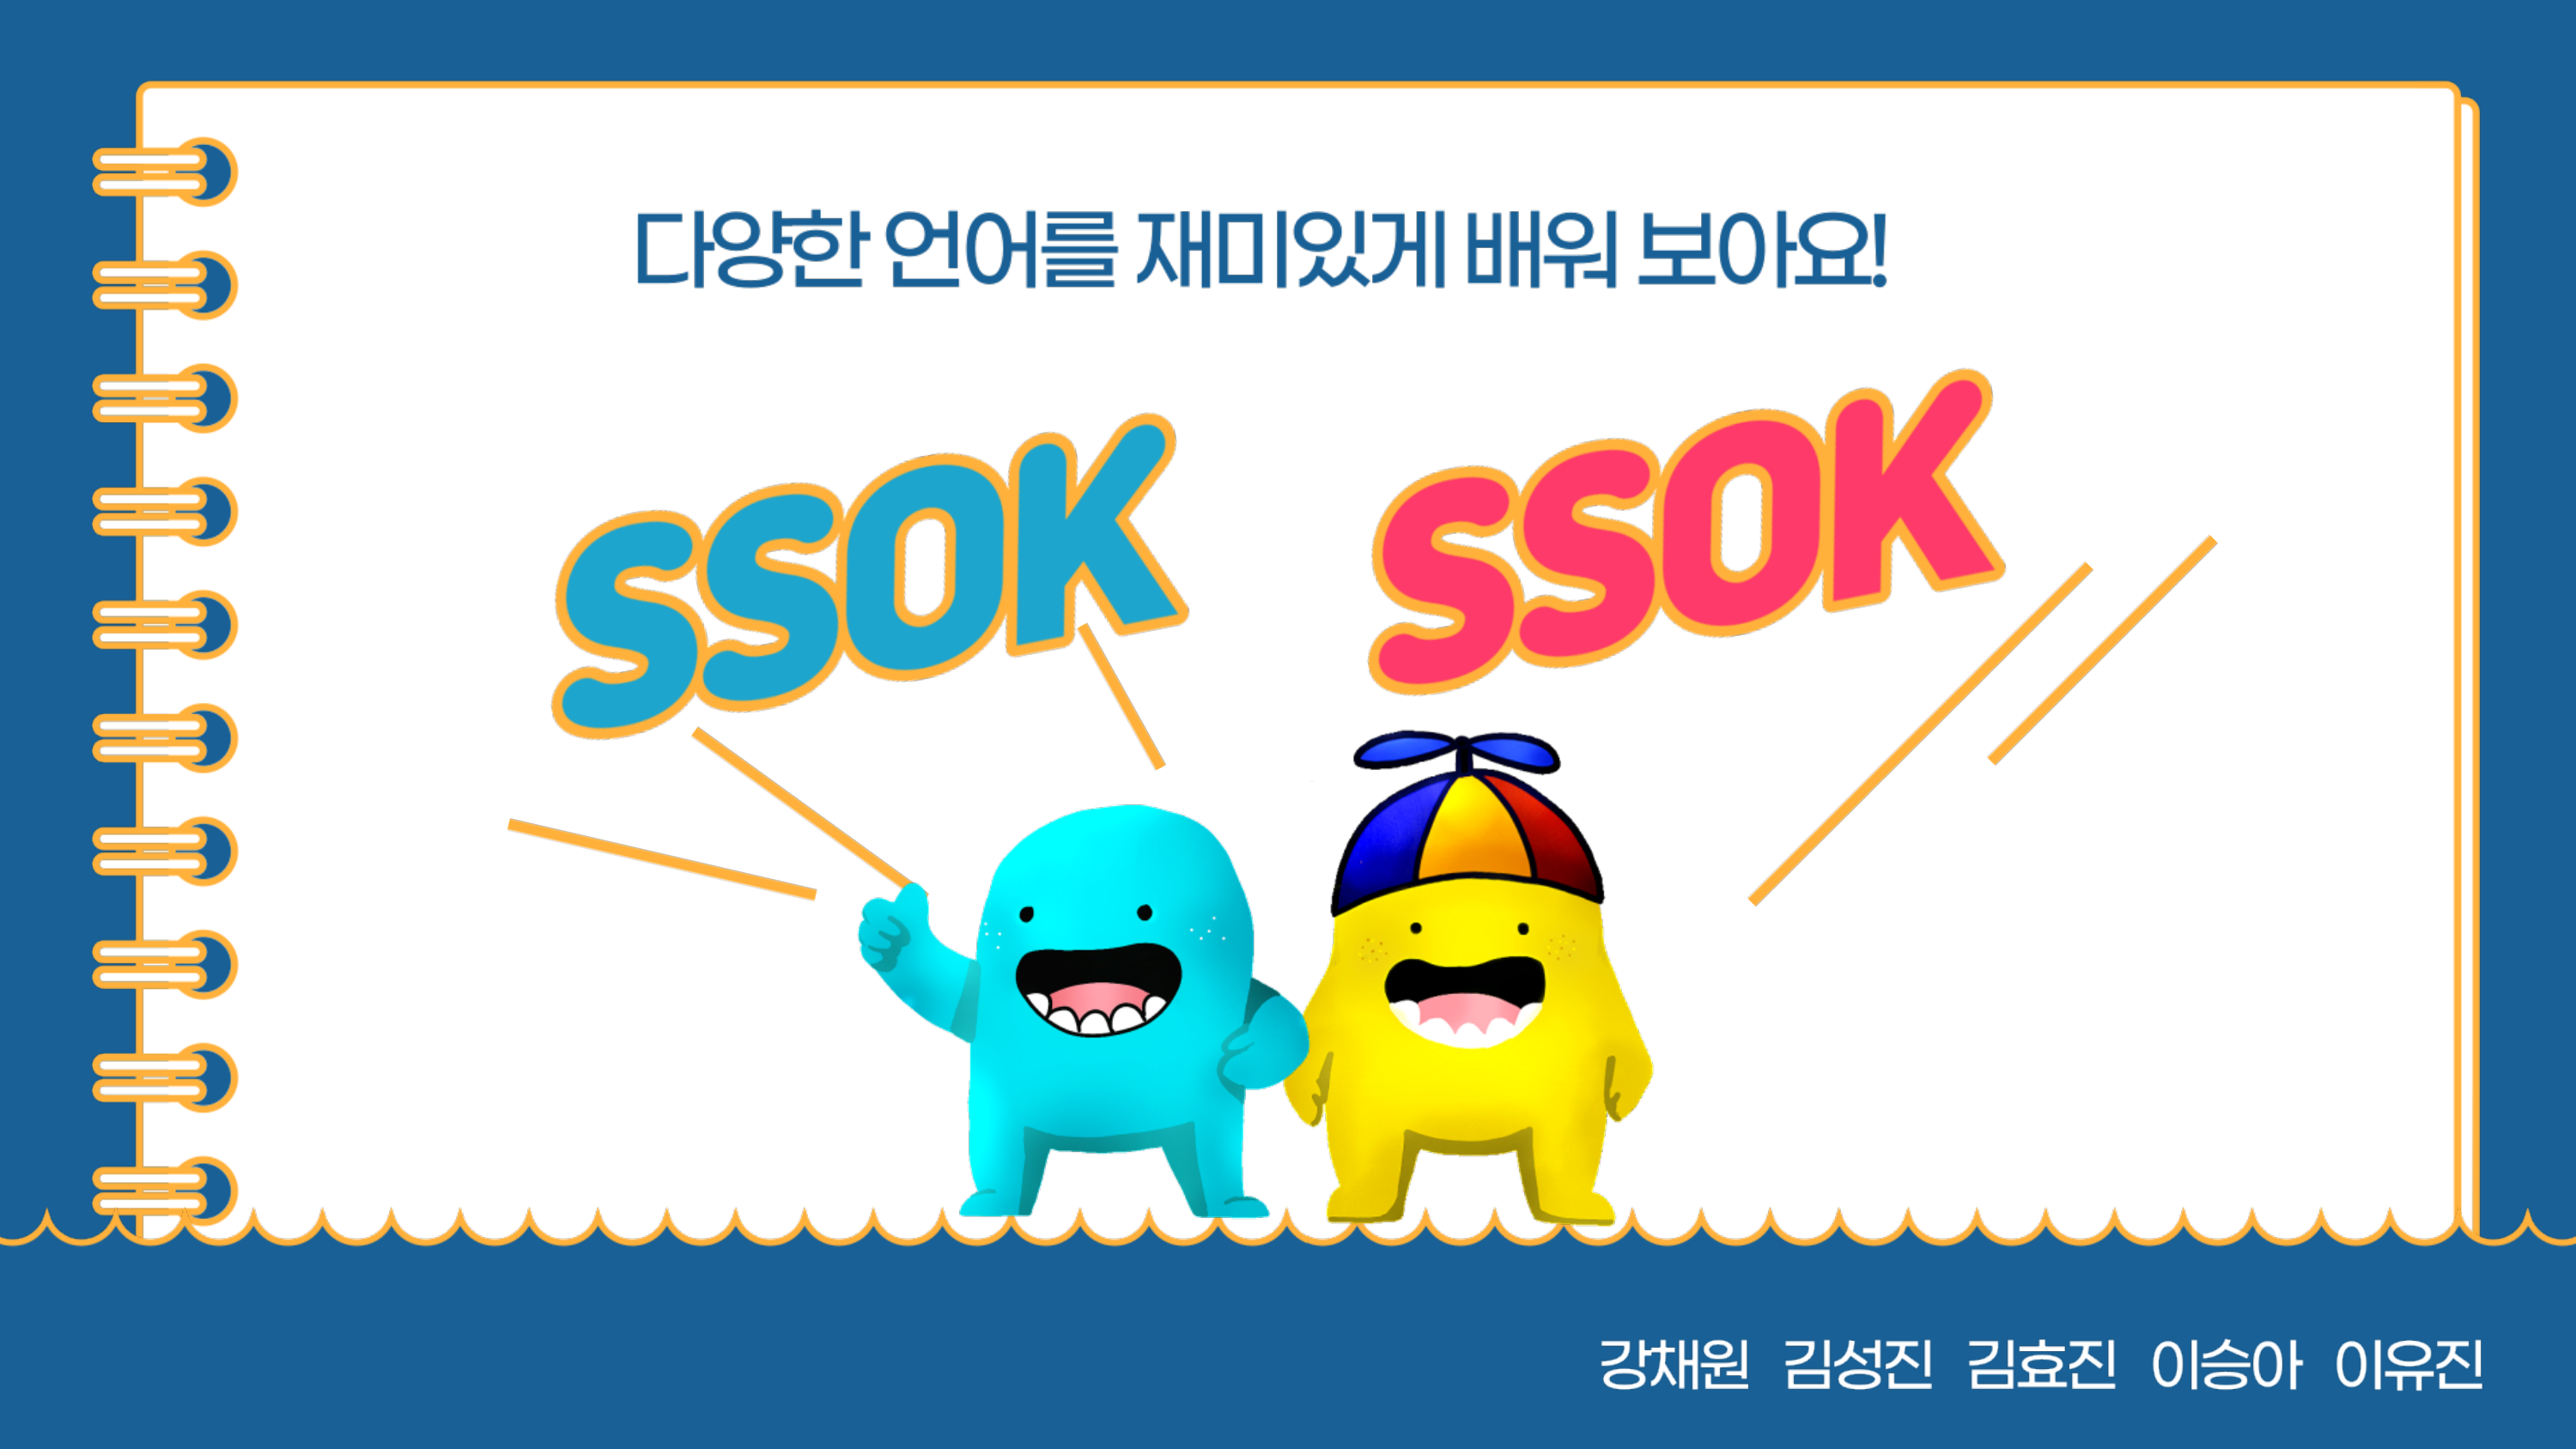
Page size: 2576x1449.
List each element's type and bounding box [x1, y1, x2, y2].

text_box [82, 71, 2488, 1195]
picture [1565, 1322, 2518, 1427]
text_box [1904, 711, 2160, 756]
text_box [1030, 515, 1900, 1385]
text_box [666, 792, 816, 838]
text_box [504, 837, 816, 882]
text_box [1944, 627, 2260, 672]
picture [231, 182, 2297, 988]
text_box [0, 1196, 2576, 1449]
text_box [820, 758, 1382, 1320]
